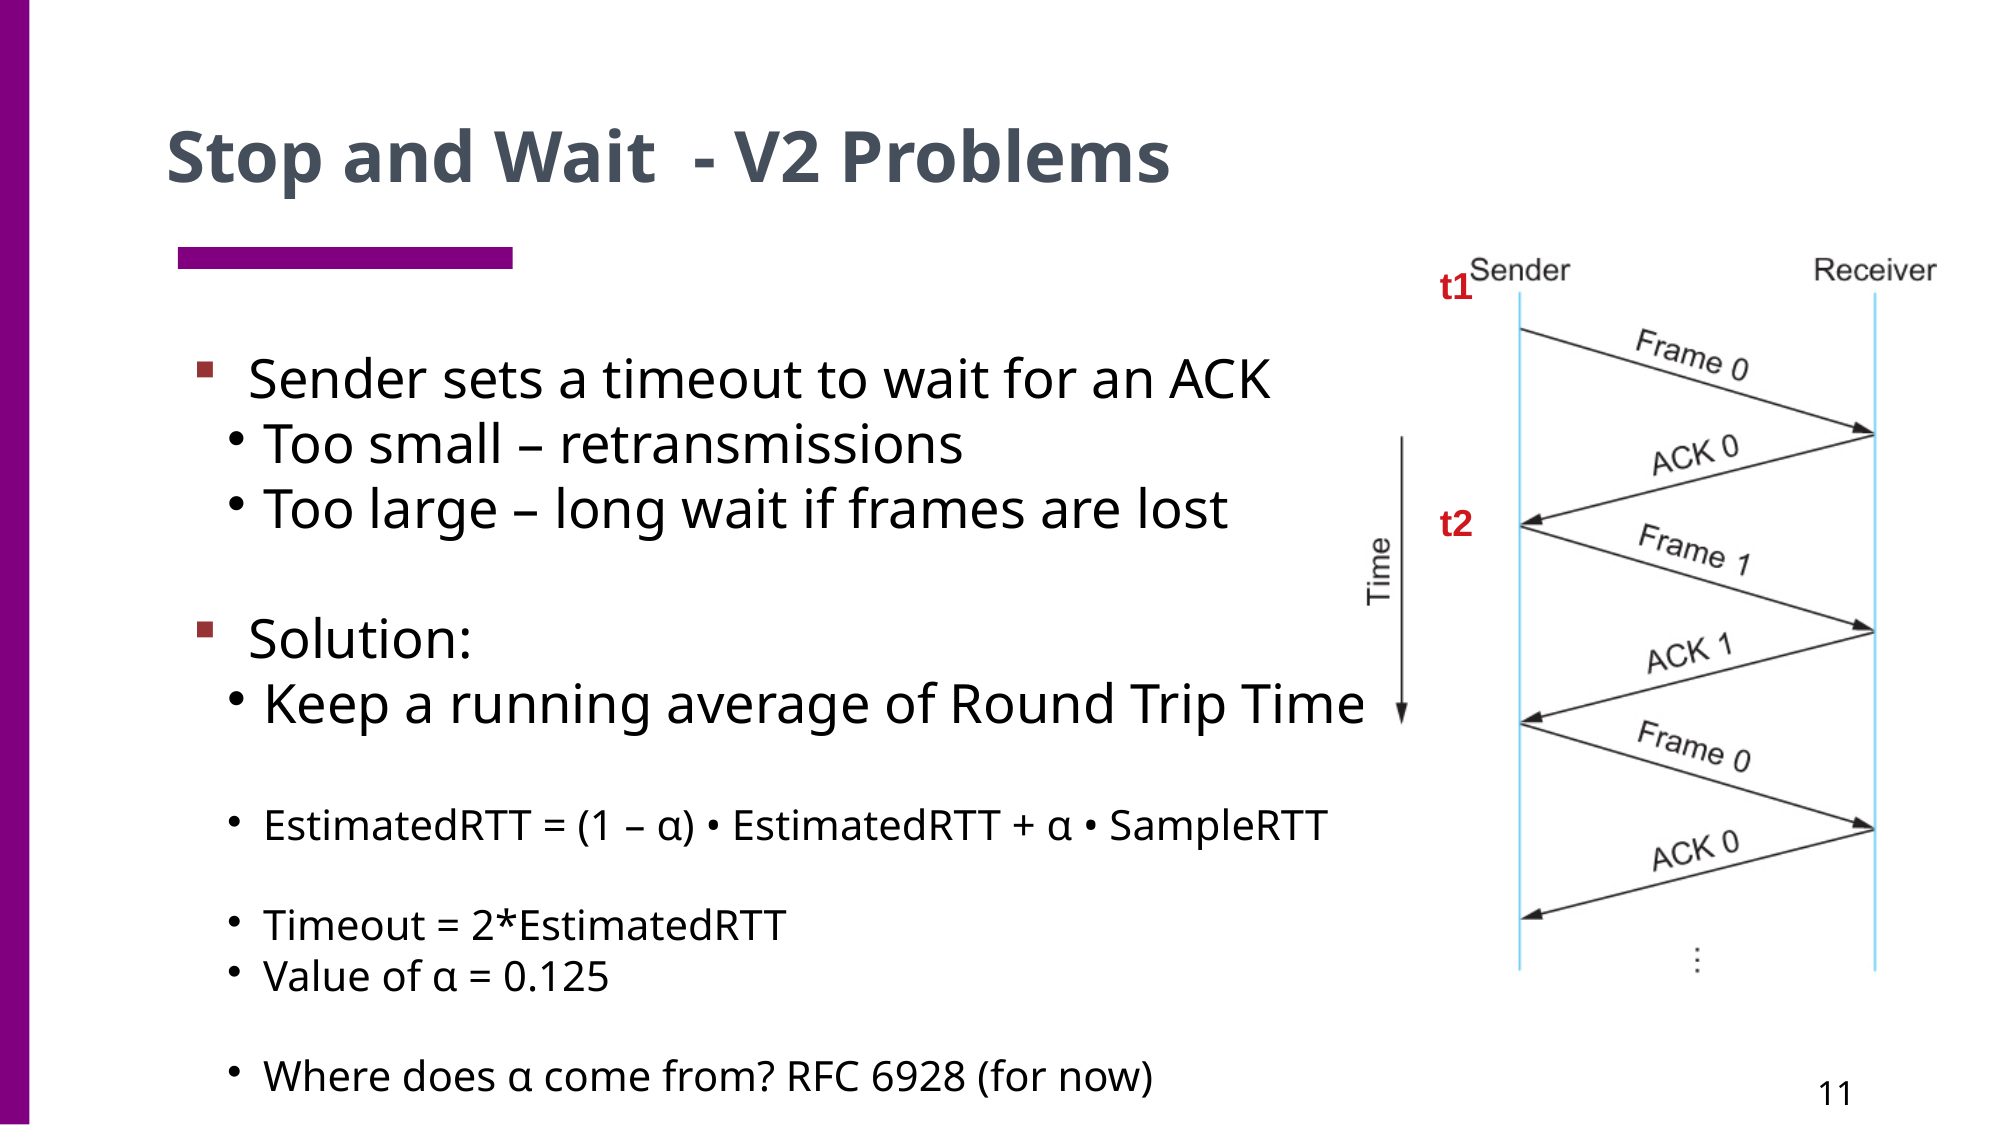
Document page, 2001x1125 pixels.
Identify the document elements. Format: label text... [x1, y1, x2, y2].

picture [1363, 254, 1937, 976]
text_box Stop and Wait - V2 Problems [151, 0, 1849, 212]
text_box [177, 329, 1875, 1053]
